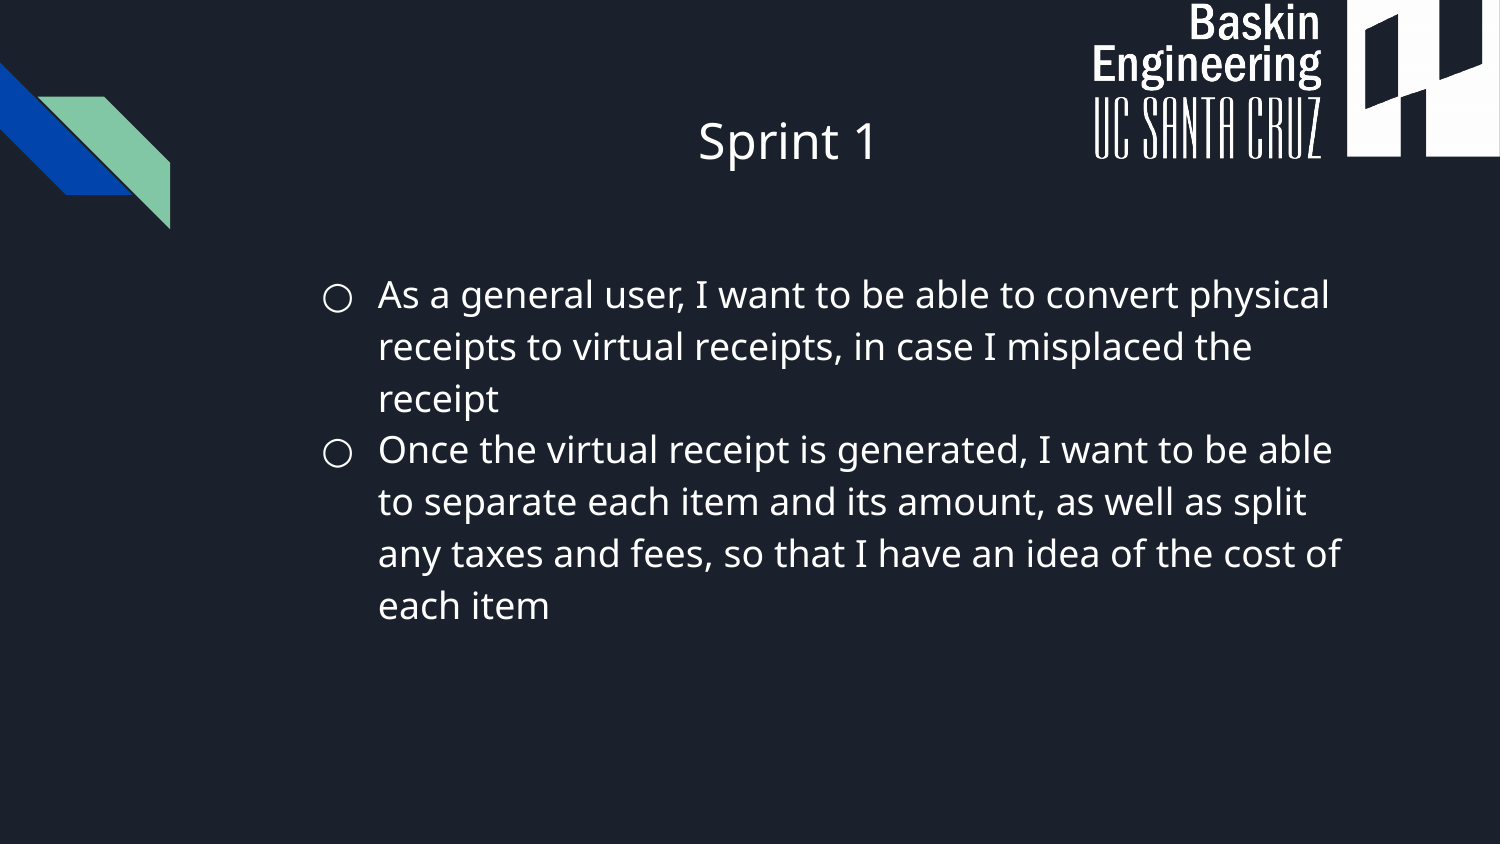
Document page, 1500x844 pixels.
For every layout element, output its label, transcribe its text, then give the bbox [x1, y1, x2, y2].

title Sprint 1 [212, 64, 1368, 215]
picture [1094, 0, 1500, 159]
list As a general user, I want to be able to convert physical receipts to virtual receipts, in case I misplaced the receipt Once the virtual receipt is generated, I want to be able to separate each item and its amount, as well as split any taxes and fees, so that I have an idea of the cost of each item [212, 257, 1368, 735]
